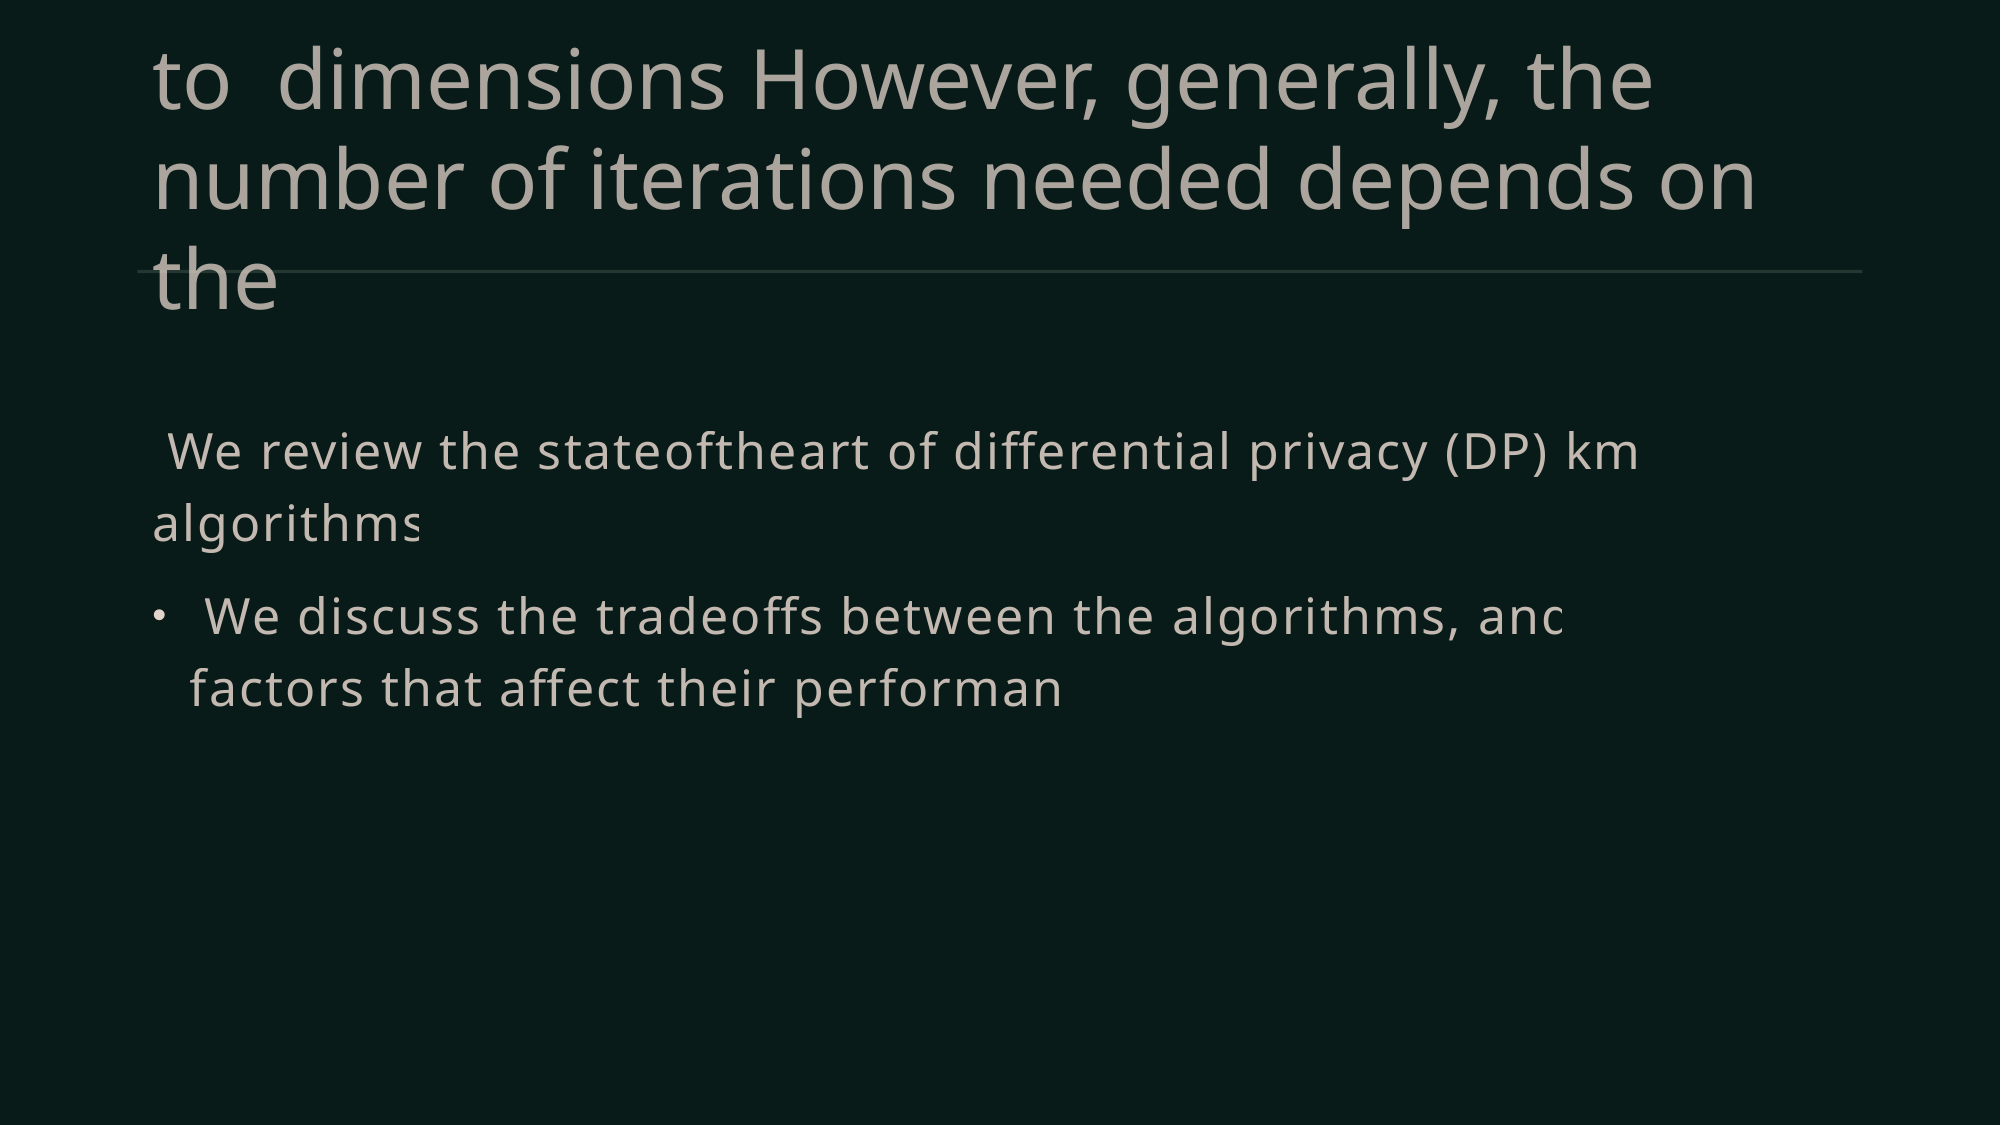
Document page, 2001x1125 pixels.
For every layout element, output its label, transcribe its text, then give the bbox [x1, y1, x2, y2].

list We review the stateoftheart of differential privacy (DP) kmeans algorithms. We discuss the tradeoffs between the algorithms, and the factors that affect their performance. [137, 399, 1863, 982]
title to dimensions However, generally, the number of iterations needed depends on the [137, 108, 1863, 244]
